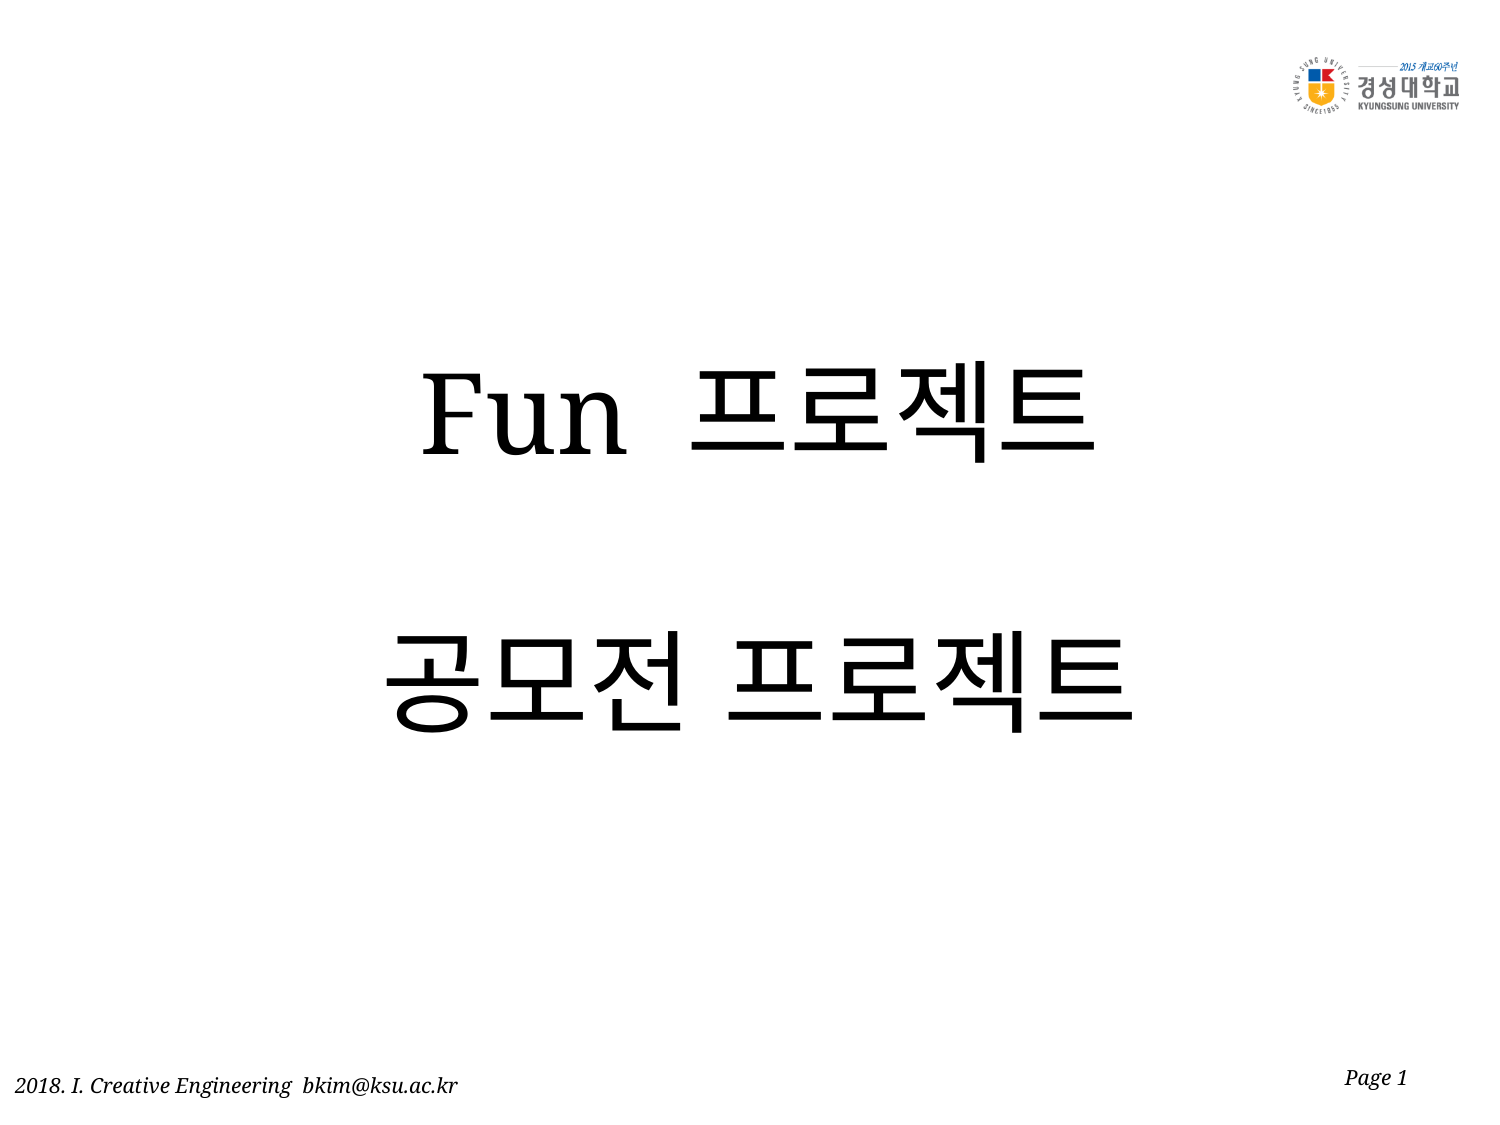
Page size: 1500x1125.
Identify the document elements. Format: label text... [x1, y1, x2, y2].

title Fun 프로젝트 공모전 프로젝트 [218, 302, 1302, 788]
picture [1293, 57, 1459, 114]
slide_number Page 1 [1149, 1024, 1424, 1101]
